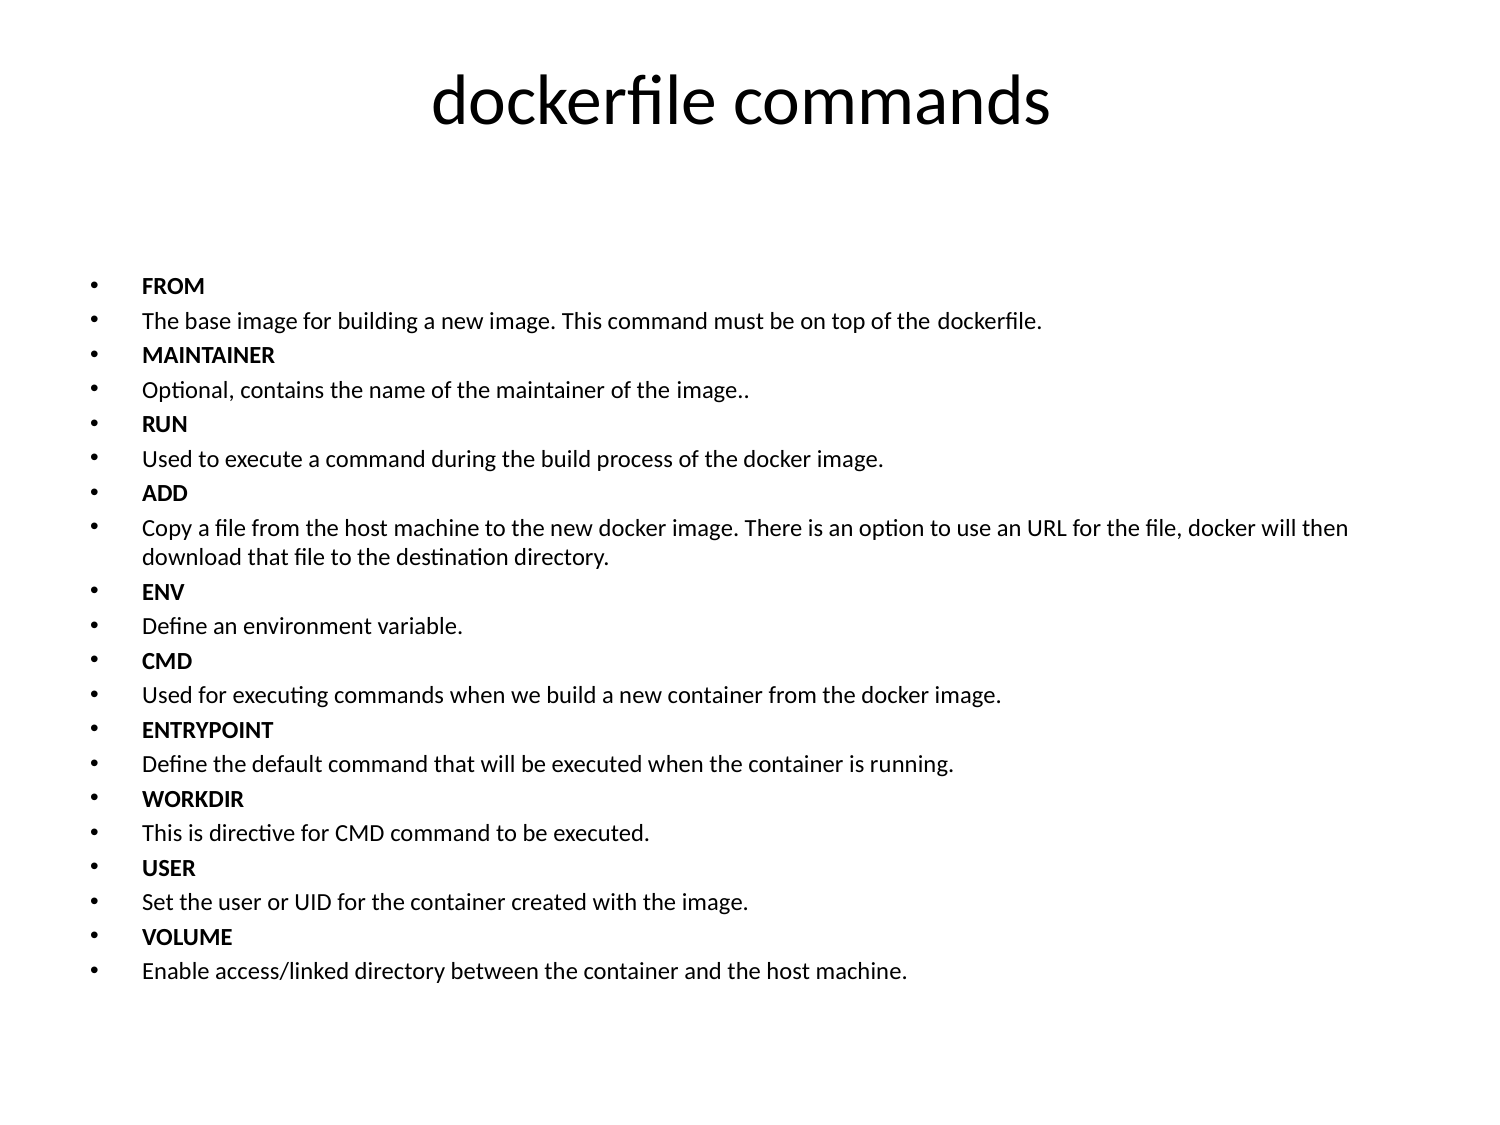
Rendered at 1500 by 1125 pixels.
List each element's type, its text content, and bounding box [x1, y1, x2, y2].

list FROM The base image for building a new image. This command must be on top of the dockerfile. MAINTAINER Optional, contains the name of the maintainer of the image.. RUN Used to execute a command during the build process of the docker image. ADD Copy a file from the host machine to the new docker image. There is an option to use an URL for the file, docker will then download that file to the destination directory. ENV Define an environment variable. CMD Used for executing commands when we build a new container from the docker image. ENTRYPOINT Define the default command that will be executed when the container is running. WORKDIR This is directive for CMD command to be executed. USER Set the user or UID for the container created with the image. VOLUME Enable access/linked directory between the container and the host machine. [75, 262, 1425, 1005]
title dockerfile commands [75, 45, 1425, 233]
